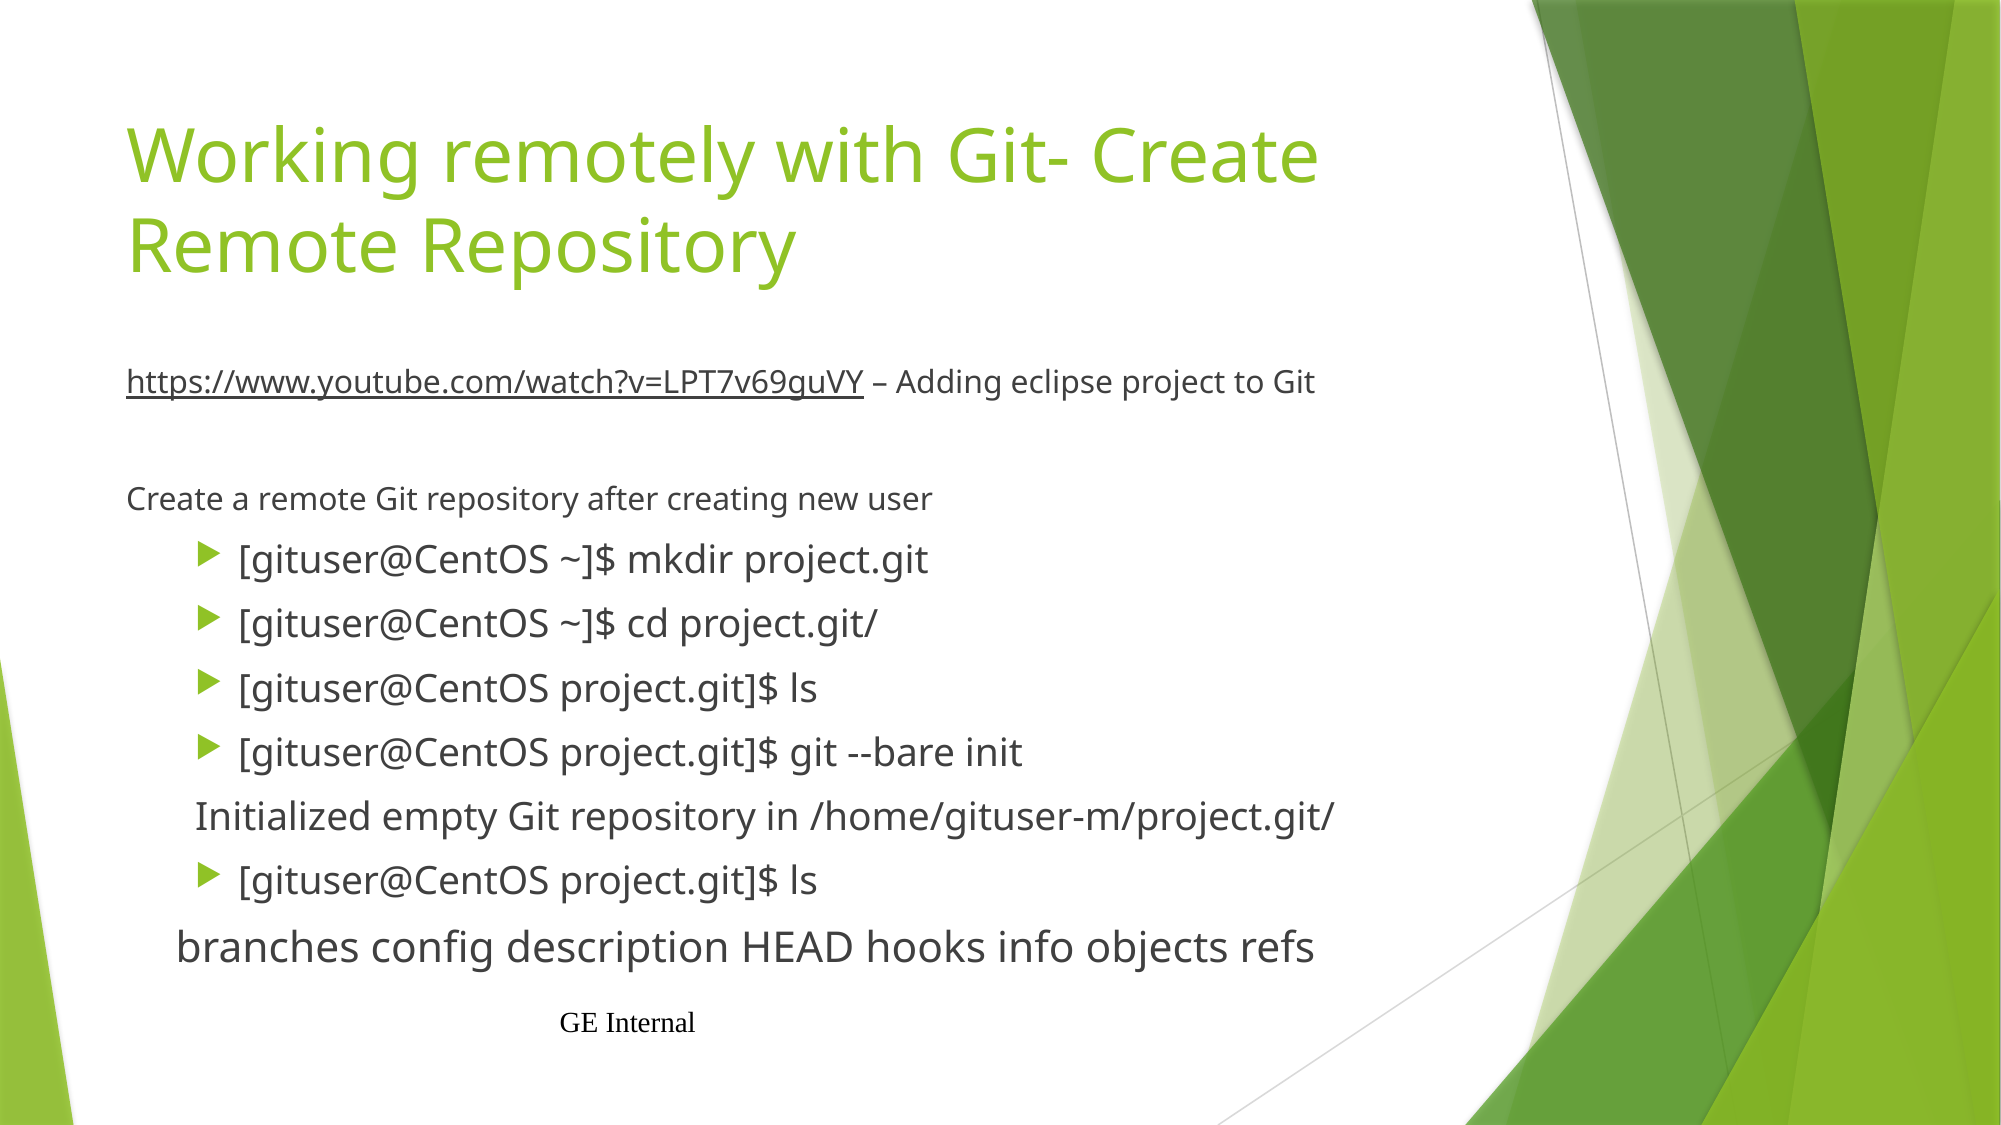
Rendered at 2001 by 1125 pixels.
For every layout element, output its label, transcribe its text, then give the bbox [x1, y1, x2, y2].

title Working remotely with Git- Create Remote Repository [111, 99, 1522, 317]
footer GE Internal [111, 991, 1145, 1051]
list https://www.youtube.com/watch?v=LPT7v69guVY – Adding eclipse project to Git Create a remote Git repository after creating new user [gituser@CentOS ~]$ mkdir project.git [gituser@CentOS ~]$ cd project.git/ [gituser@CentOS project.git]$ ls [gituser@CentOS project.git]$ git --bare init Initialized empty Git repository in /home/gituser-m/project.git/ [gituser@CentOS project.git]$ ls branches config description HEAD hooks info objects refs [111, 354, 1522, 992]
